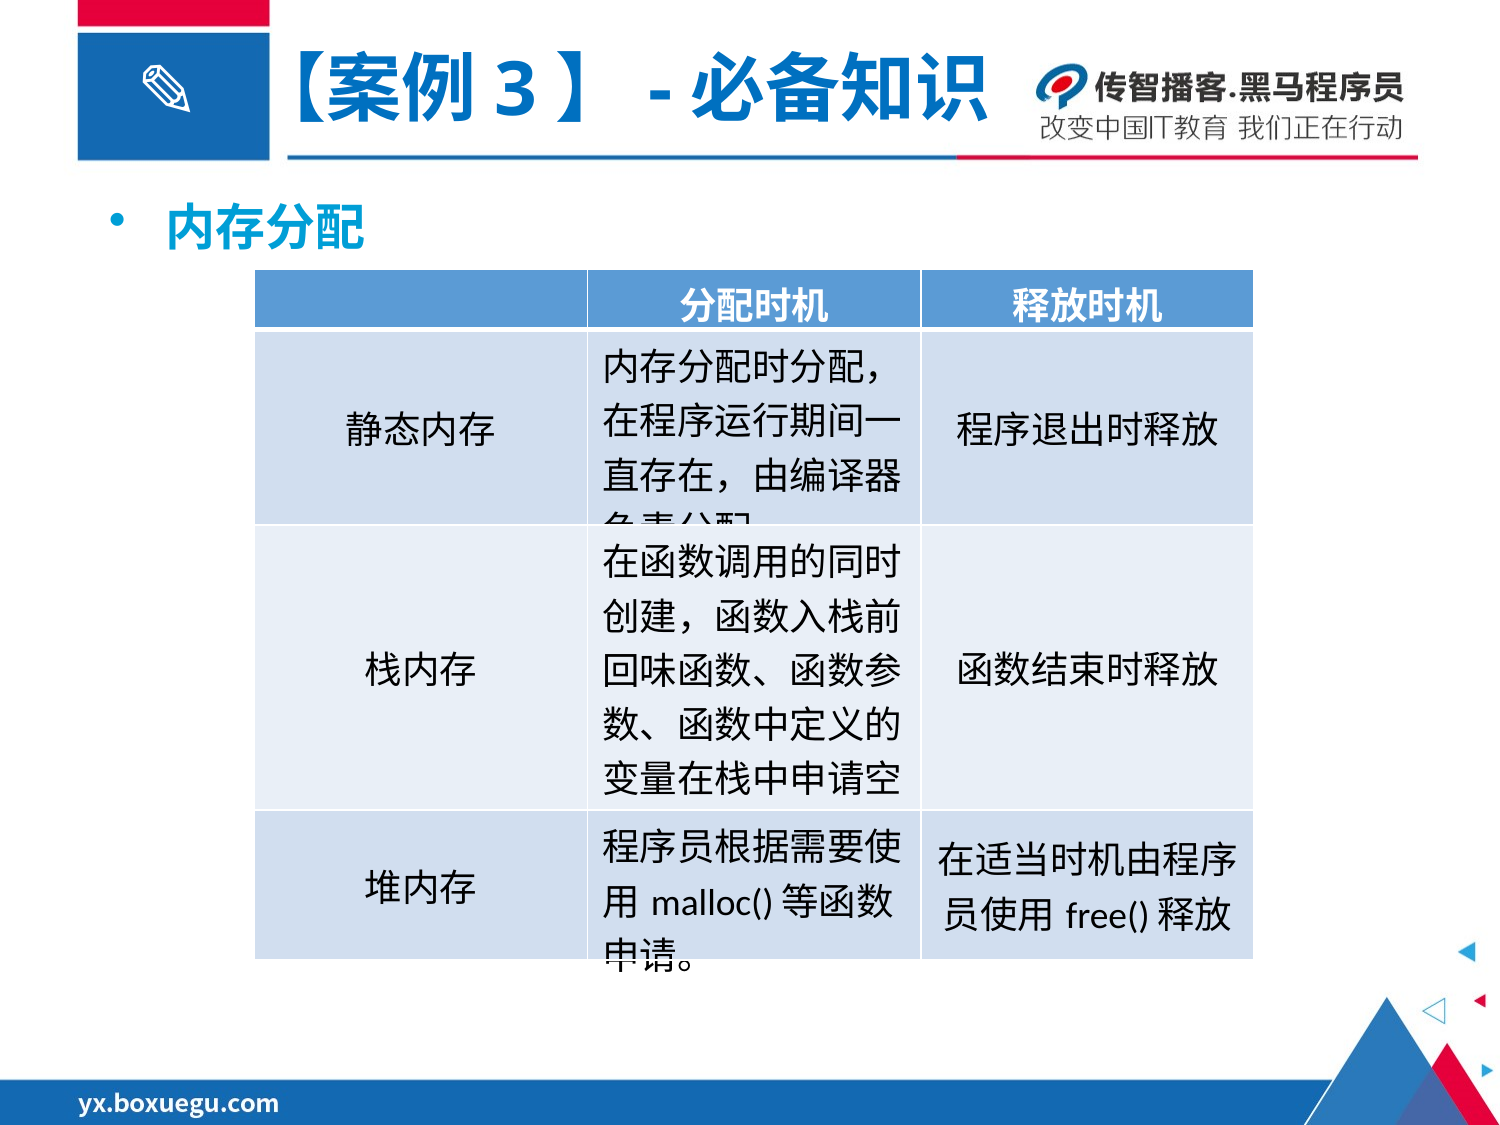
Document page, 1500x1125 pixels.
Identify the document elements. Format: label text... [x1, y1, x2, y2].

table_cell 程序员根据需要使用malloc()等函数申请。 [588, 811, 920, 959]
text_box 内存分配 [93, 157, 380, 263]
table_header 释放时机 [922, 270, 1253, 327]
table_header 分配时机 [588, 270, 920, 327]
table_cell 在函数调用的同时创建，函数入栈前回味函数、函数参数、函数中定义的变量在栈中申请空间。 [588, 526, 920, 809]
table_cell 函数结束时释放 [922, 526, 1253, 809]
text_box 【案例3】-必备知识 [236, 22, 1082, 148]
table_cell 程序退出时释放 [922, 332, 1253, 524]
table_header [255, 270, 587, 327]
table_cell 在适当时机由程序员使用free()释放 [922, 811, 1253, 959]
table_cell 堆内存 [255, 811, 587, 959]
table_cell 静态内存 [255, 332, 587, 524]
picture [0, 0, 1500, 1125]
table_cell 内存分配时分配，在程序运行期间一直存在，由编译器负责分配。 [588, 332, 920, 524]
table_cell 栈内存 [255, 526, 587, 809]
